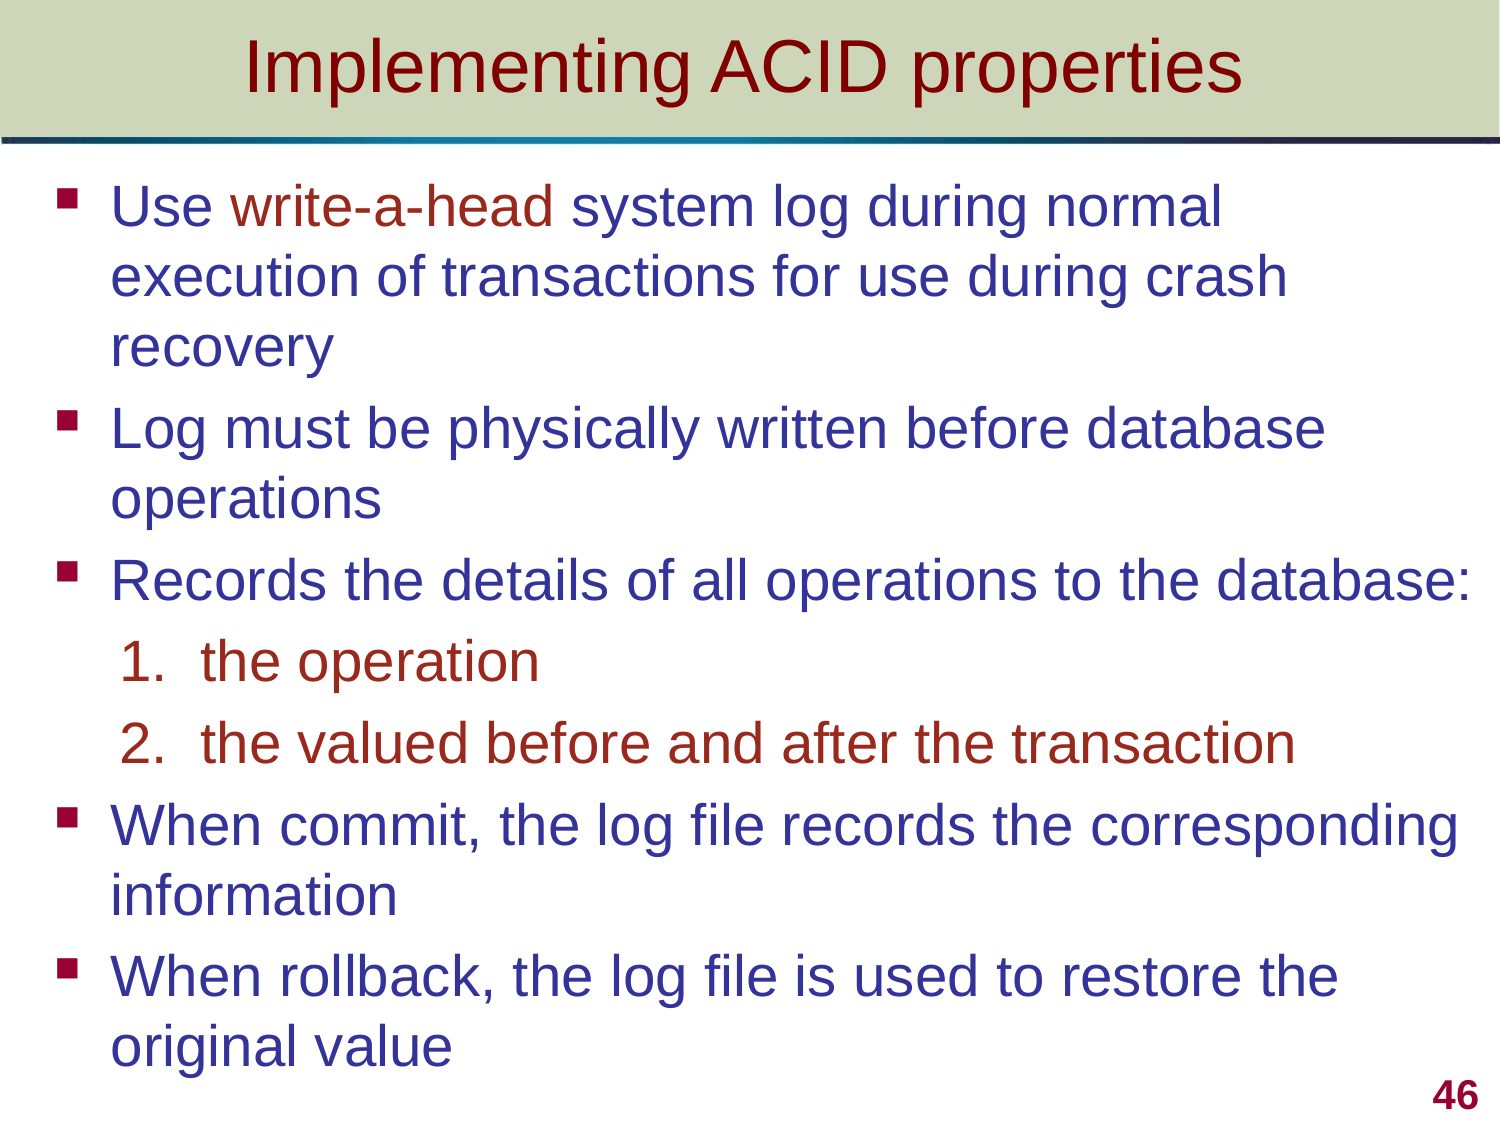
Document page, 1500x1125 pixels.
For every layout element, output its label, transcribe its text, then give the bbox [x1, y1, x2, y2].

list Use write-a-head system log during normal execution of transactions for use during crash recovery Log must be physically written before database operations Records the details of all operations to the database: 1. the operation 2. the valued before and after the transaction When commit, the log file records the corresponding information When rollback, the log file is used to restore the original value [39, 160, 1483, 1094]
title Implementing ACID properties [37, 0, 1450, 130]
slide_number 46 [1181, 1049, 1495, 1125]
picture [0, 138, 1500, 145]
